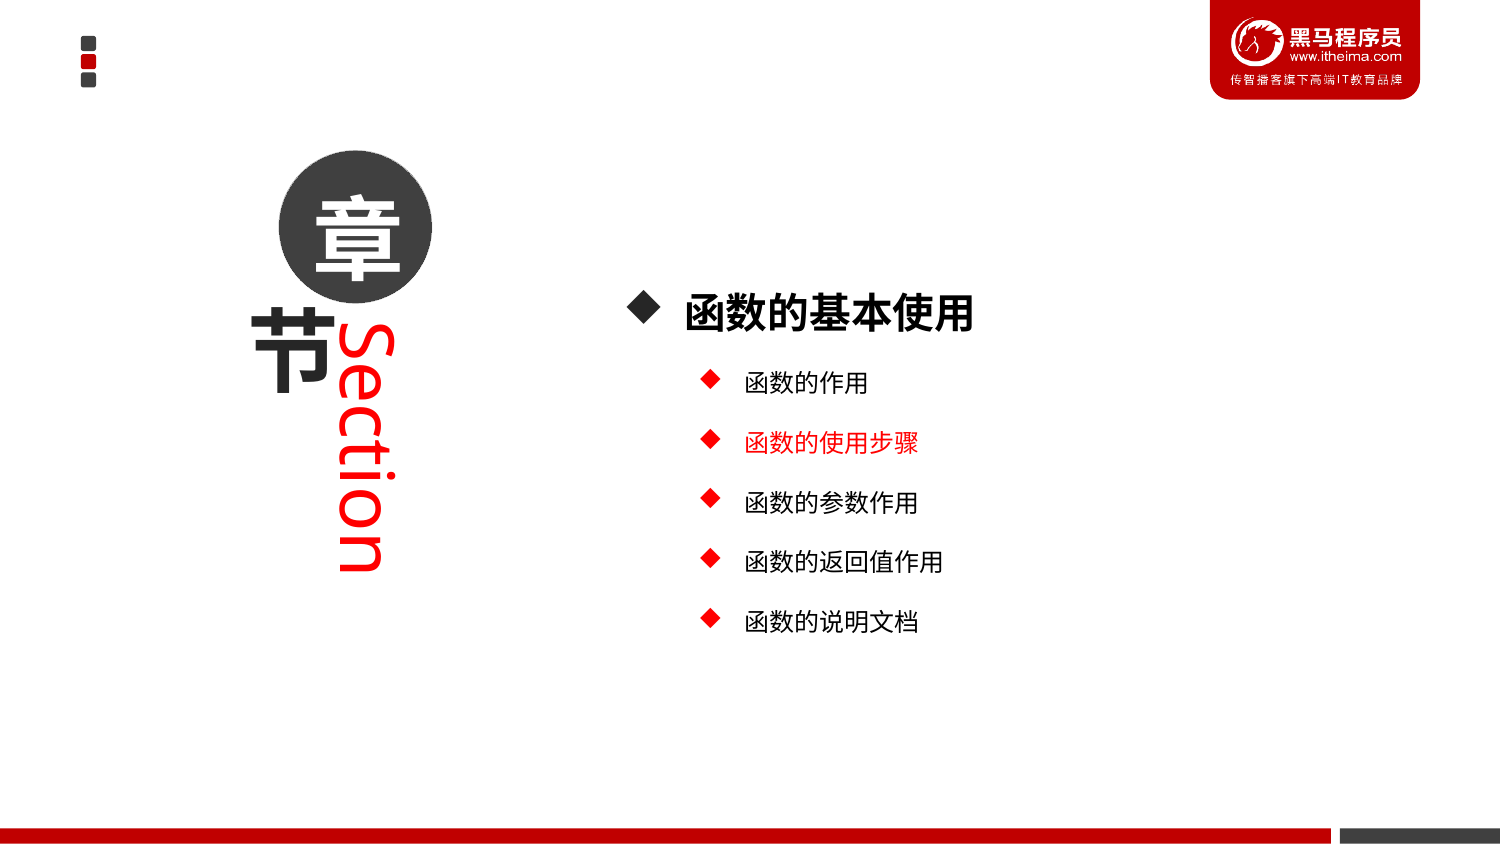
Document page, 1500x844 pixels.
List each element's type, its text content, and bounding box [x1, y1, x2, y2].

text_box 函数的基本使用 函数的作用 函数的使用步骤 函数的参数作用 函数的返回值作用 函数的说明文档 [608, 229, 1317, 704]
text_box 章 [278, 150, 433, 304]
text_box Section [321, 314, 427, 749]
picture [1212, 8, 1421, 94]
text_box 节 [218, 288, 339, 410]
